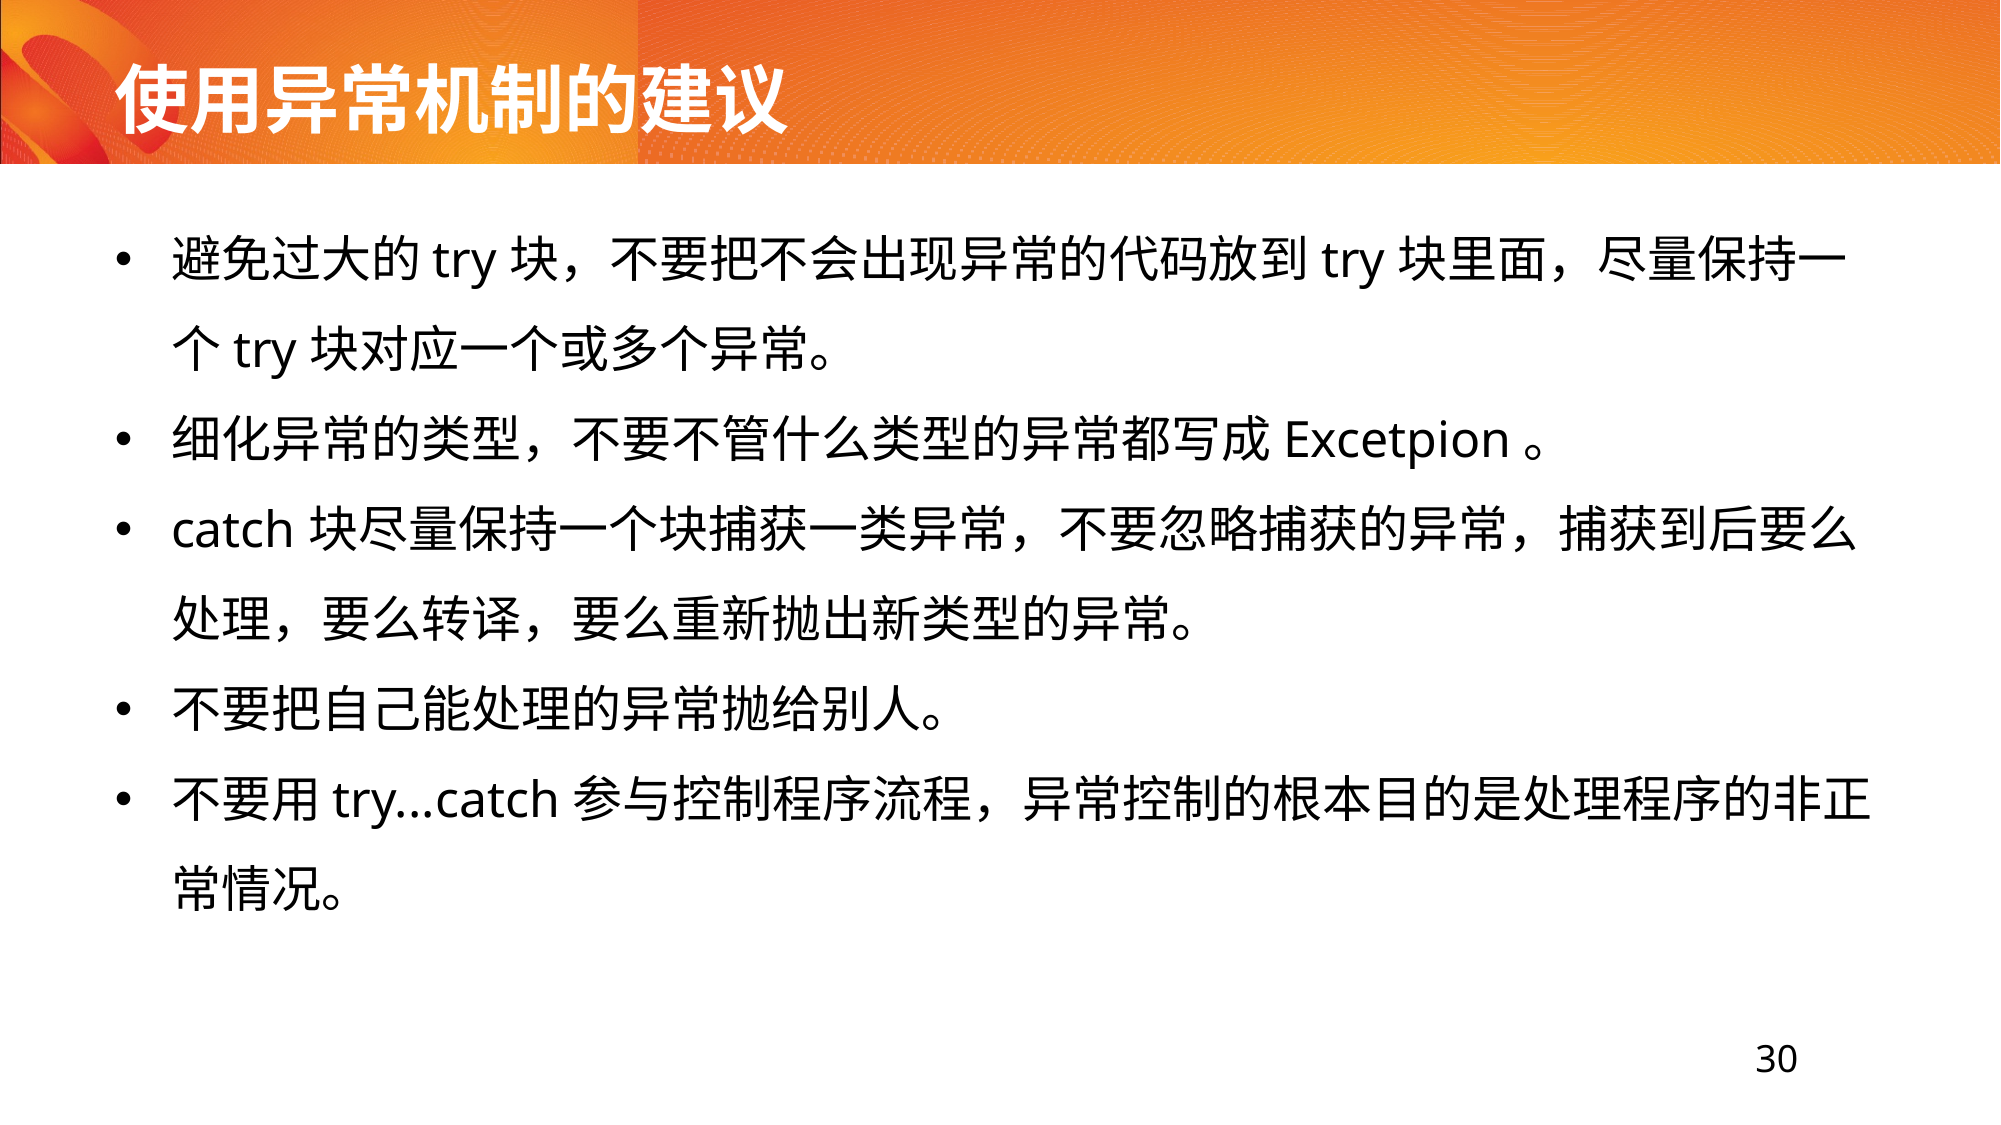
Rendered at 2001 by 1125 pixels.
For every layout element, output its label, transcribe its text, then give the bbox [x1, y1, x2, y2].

picture [0, 0, 2000, 164]
title 使用异常机制的建议 [99, 45, 1900, 167]
list 避免过大的try块，不要把不会出现异常的代码放到try块里面，尽量保持一个try块对应一个或多个异常。 细化异常的类型，不要不管什么类型的异常都写成Excetpion。 catch块尽量保持一个块捕获一类异常，不要忽略捕获的异常，捕获到后要么处理，要么转译，要么重新抛出新类型的异常。 不要把自己能处理的异常抛给别人。 不要用try...catch参与控制程序流程，异常控制的根本目的是处理程序的非正常情况。 [99, 190, 1900, 1005]
